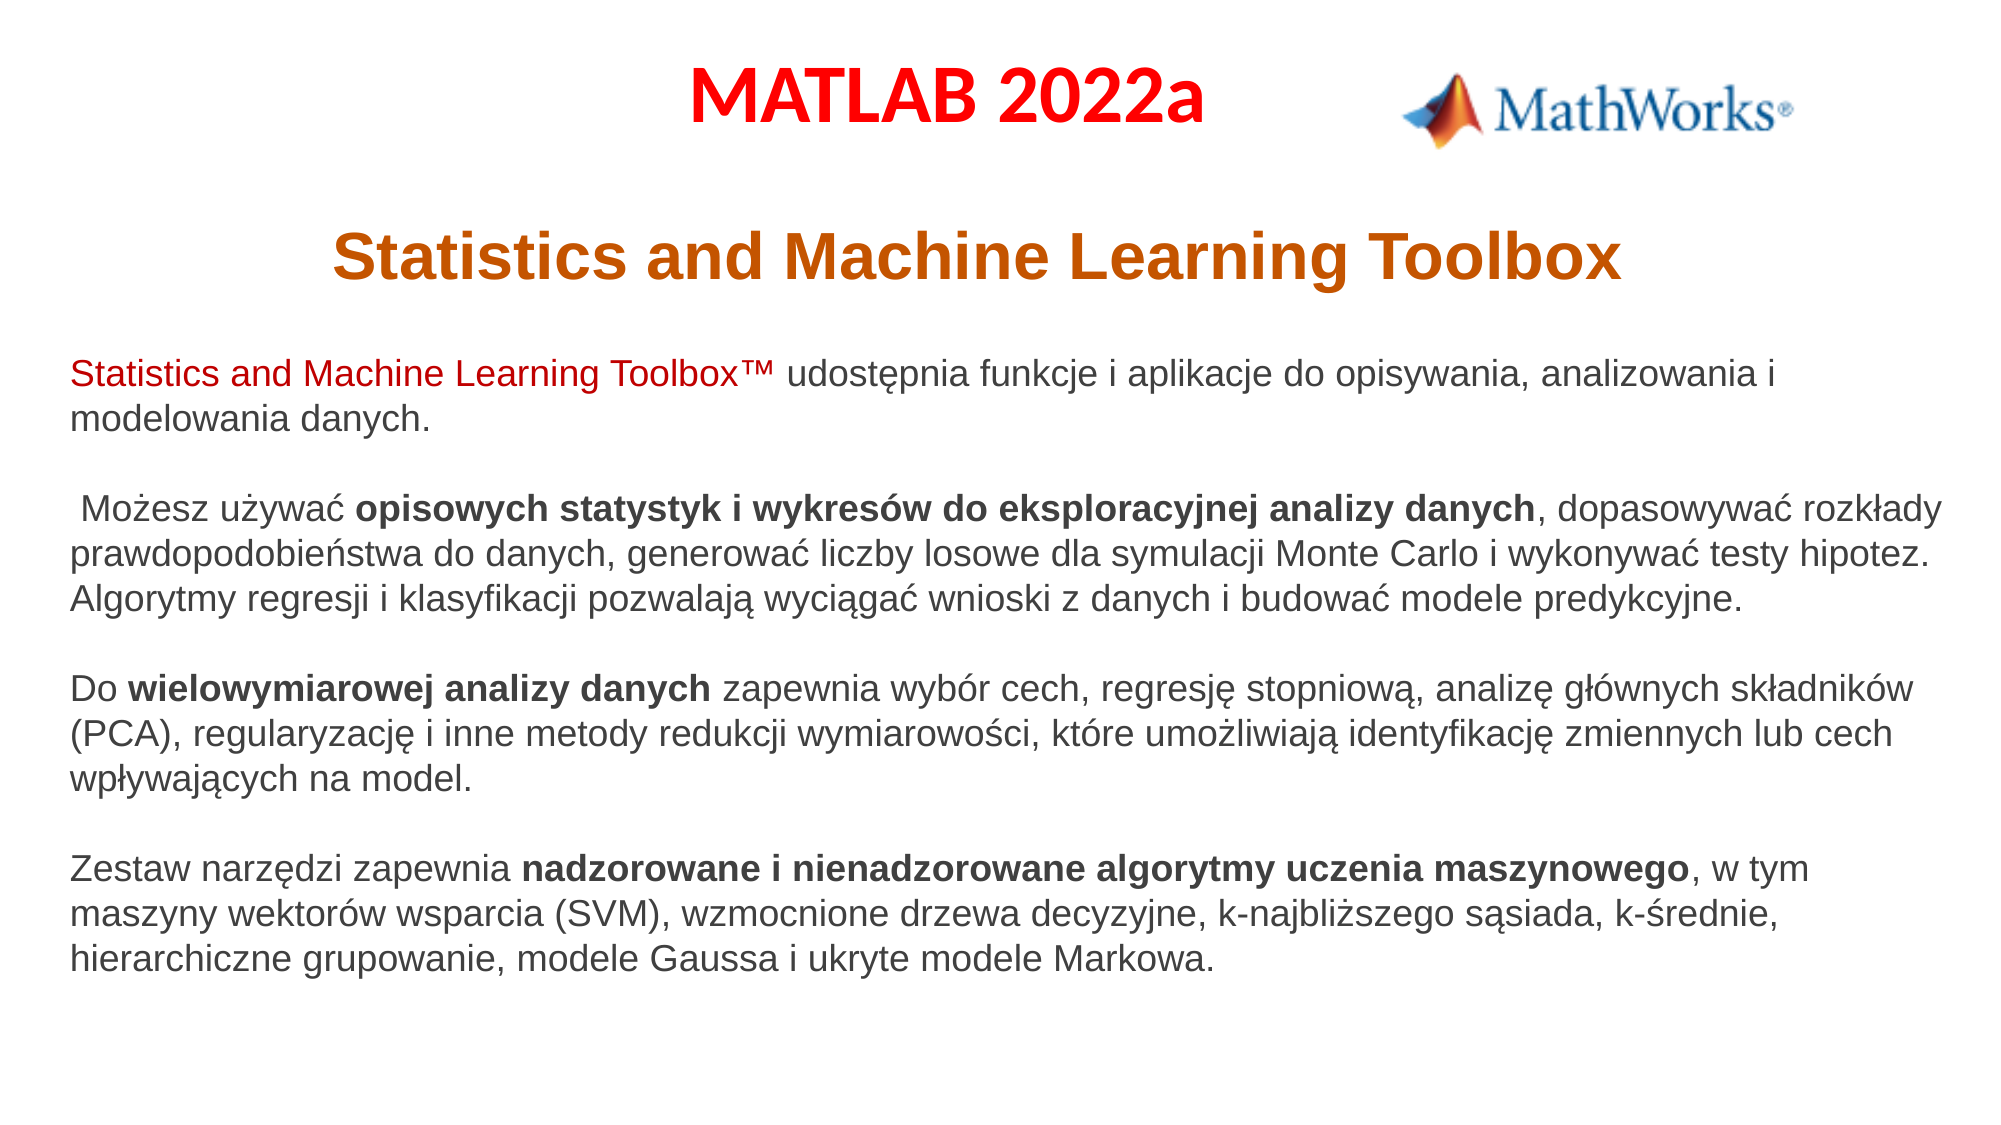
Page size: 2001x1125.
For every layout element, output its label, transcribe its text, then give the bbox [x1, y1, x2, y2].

picture [1395, 62, 1840, 159]
text_box Statistics and Machine Learning Toolbox [317, 205, 1683, 301]
text_box Statistics and Machine Learning Toolbox™ udostępnia funkcje i aplikacje do opisywania, analizowania i modelowania danych. Możesz używać opisowych statystyk i wykresów do eksploracyjnej analizy danych, dopasowywać rozkłady prawdopodobieństwa do danych, generować liczby losowe dla symulacji Monte Carlo i wykonywać testy hipotez. Algorytmy regresji i klasyfikacji pozwalają wyciągać wnioski z danych i budować modele predykcyjne. Do wielowymiarowej analizy danych zapewnia wybór cech, regresję stopniową, analizę głównych składników (PCA), regularyzację i inne metody redukcji wymiarowości, które umożliwiają identyfikację zmiennych lub cech wpływających na model. Zestaw narzędzi zapewnia nadzorowane i nienadzorowane algorytmy uczenia maszynowego, w tym maszyny wektorów wsparcia (SVM), wzmocnione drzewa decyzyjne, k-najbliższego sąsiada, k-średnie, hierarchiczne grupowanie, modele Gaussa i ukryte modele Markowa. [55, 341, 1963, 1077]
text_box MATLAB 2022a [673, 31, 1289, 147]
